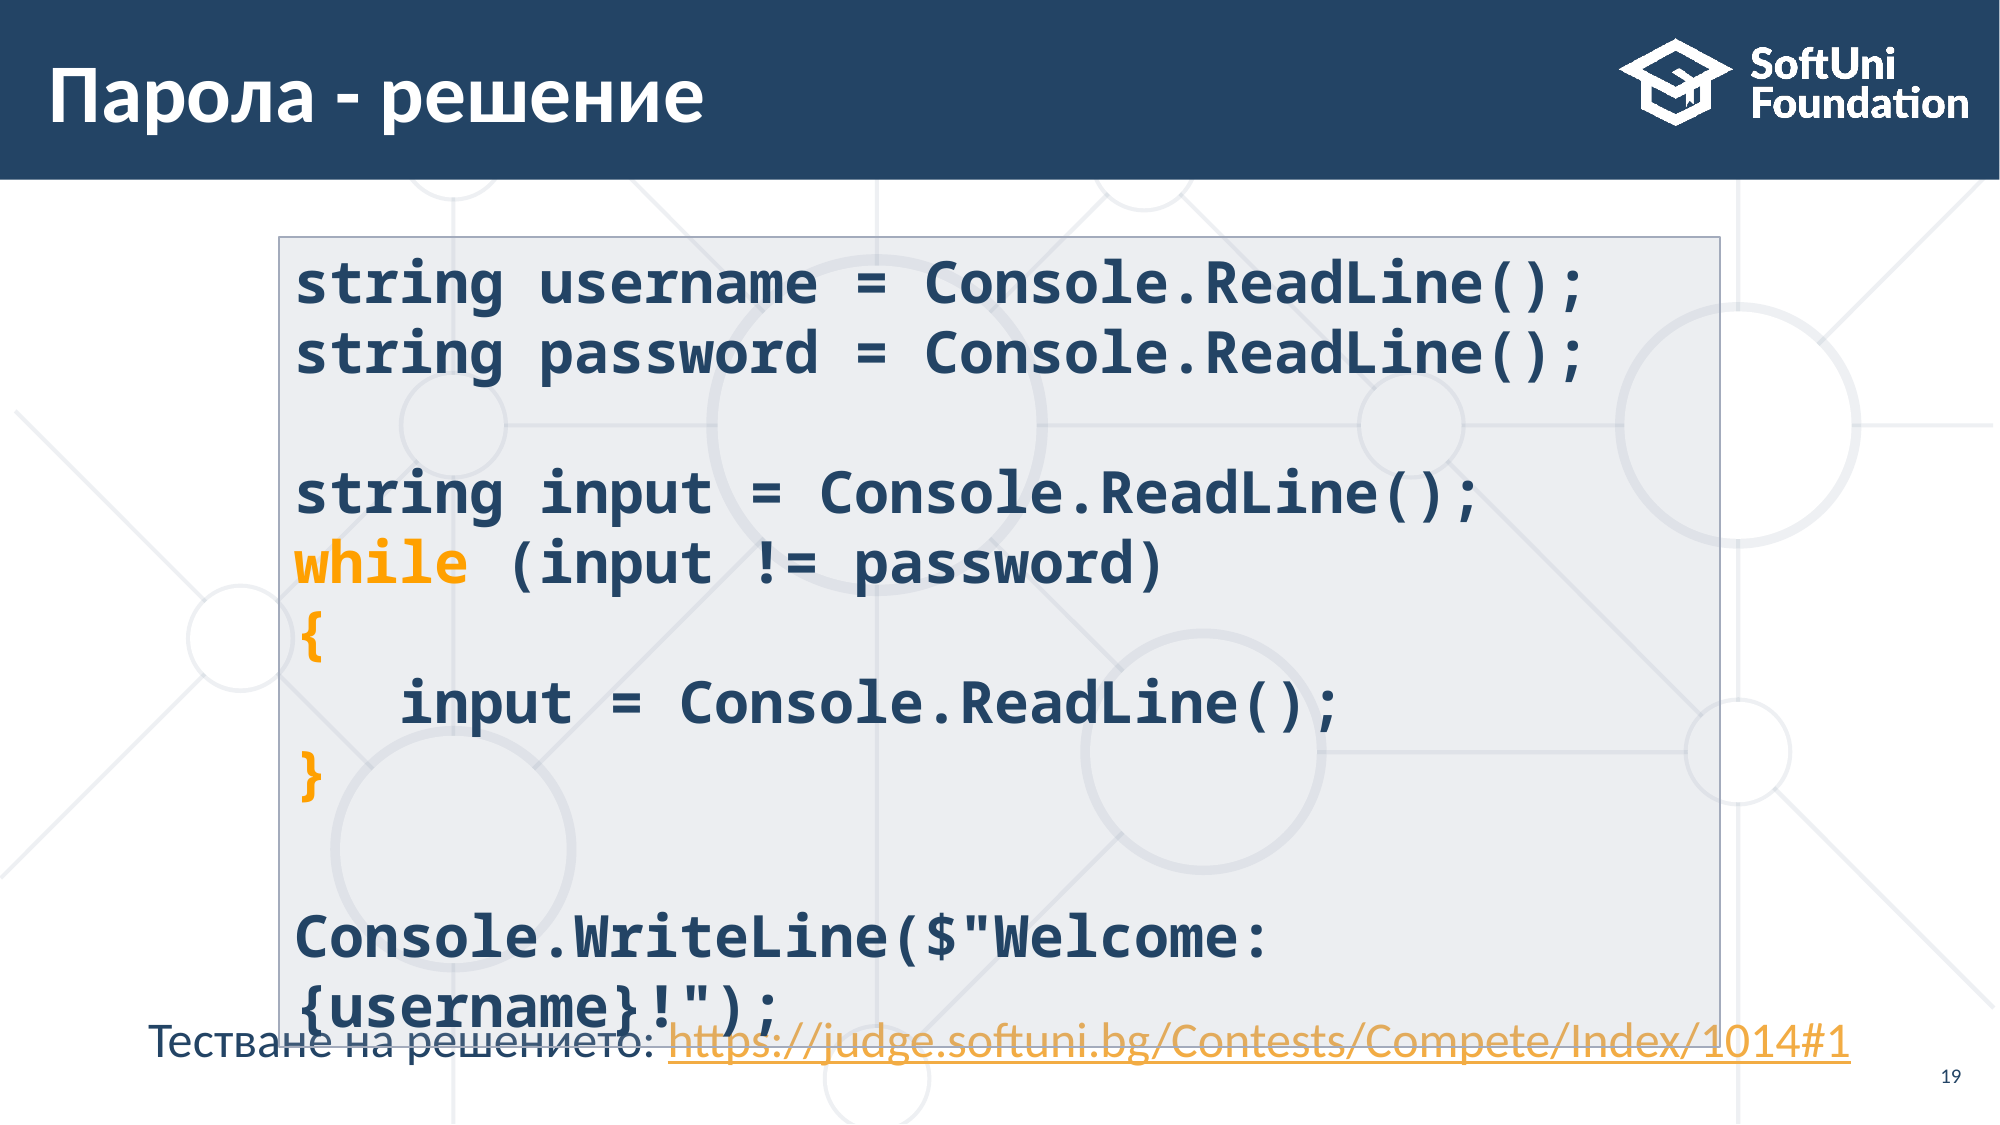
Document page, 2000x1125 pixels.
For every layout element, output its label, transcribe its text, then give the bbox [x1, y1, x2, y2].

text_box string username = Console.ReadLine(); string password = Console.ReadLine(); string input = Console.ReadLine(); while (input != password) { input = Console.ReadLine(); } Console.WriteLine($"Welcome: {username}!"); [279, 237, 1720, 1047]
slide_number 19 [1896, 1049, 1968, 1101]
text_box Тестване на решението: https://judge.softuni.bg/Contests/Compete/Index/1014#1 [124, 999, 1875, 1075]
title Парола - решение [31, 16, 1591, 162]
picture [1618, 38, 1968, 126]
